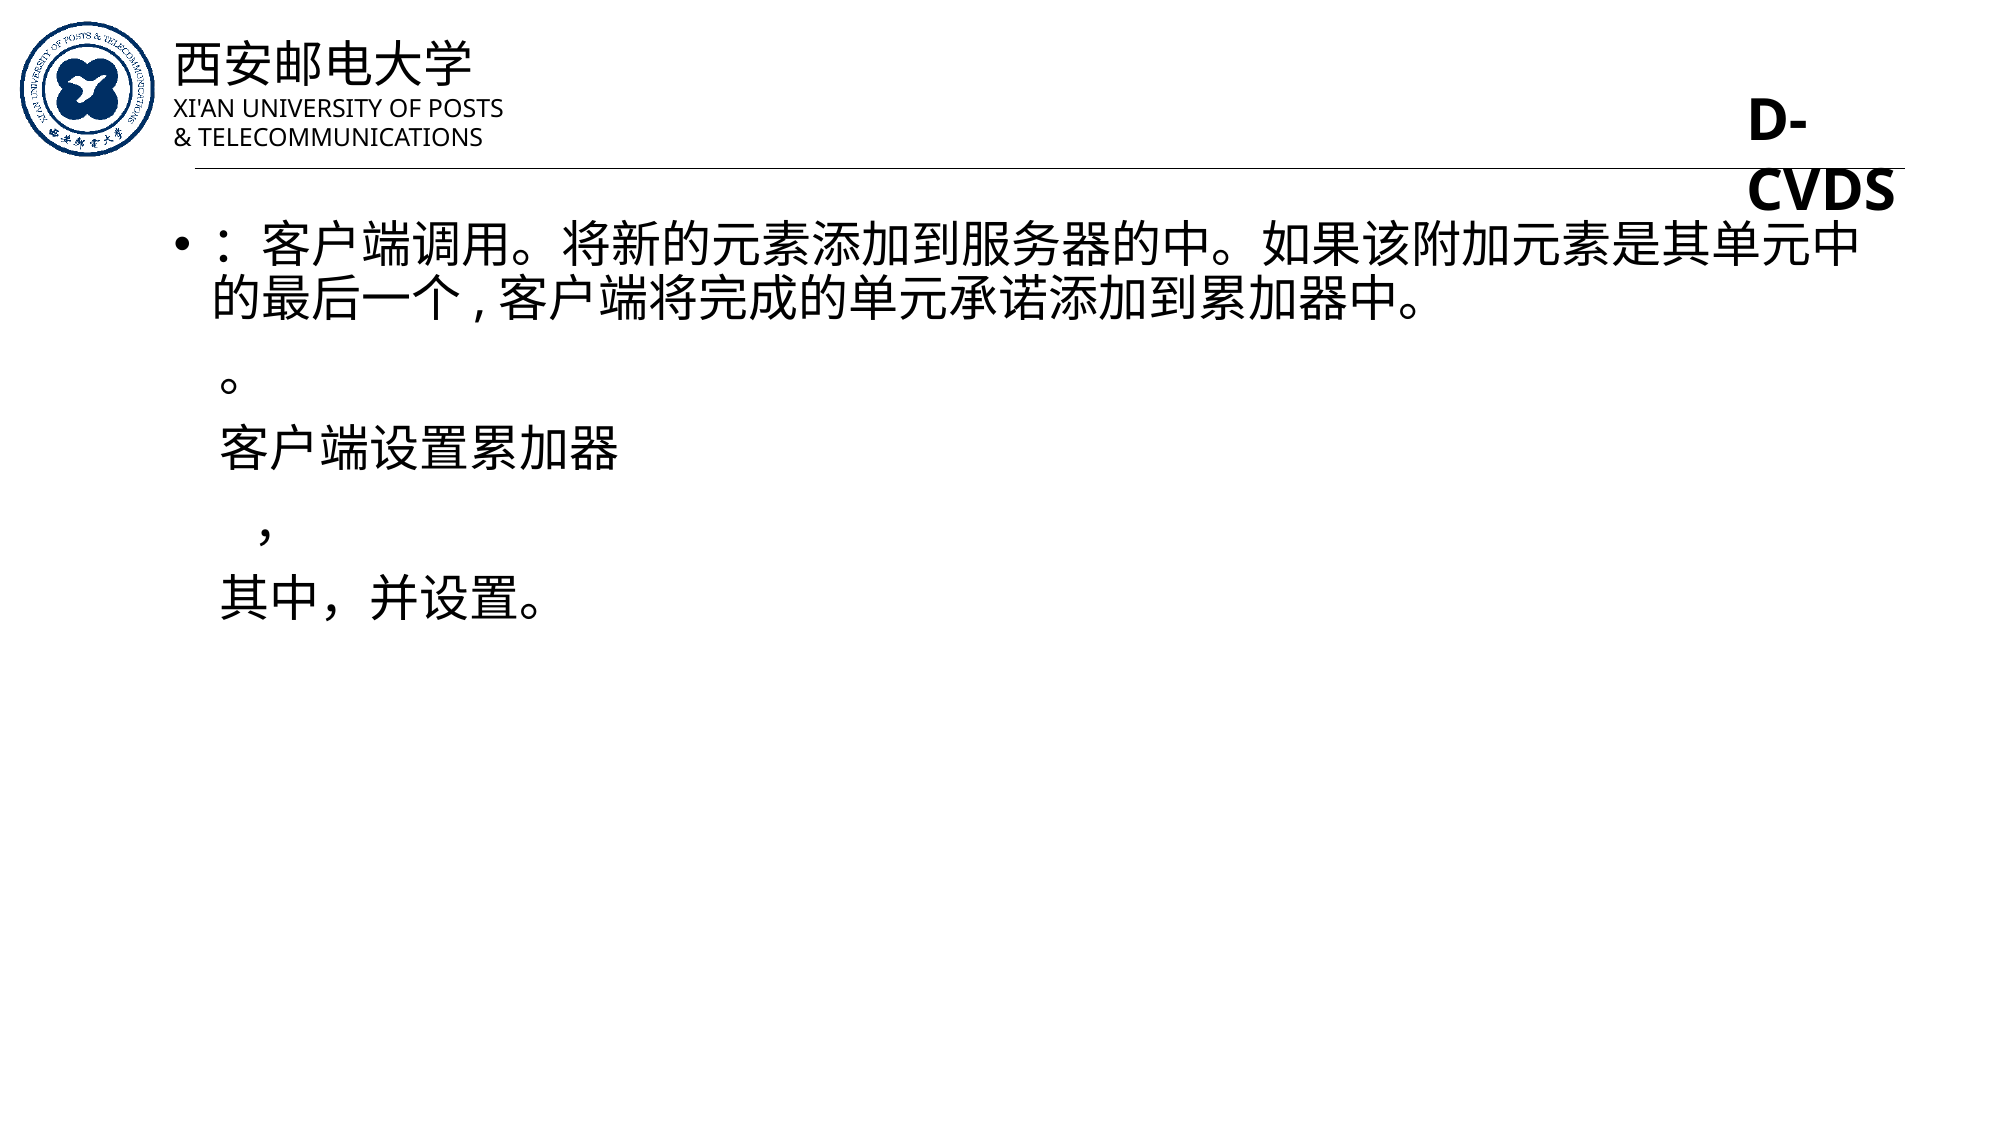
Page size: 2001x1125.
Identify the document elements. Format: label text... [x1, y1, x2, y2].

text_box D-CVDS [1731, 74, 1955, 230]
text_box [15, 17, 607, 161]
